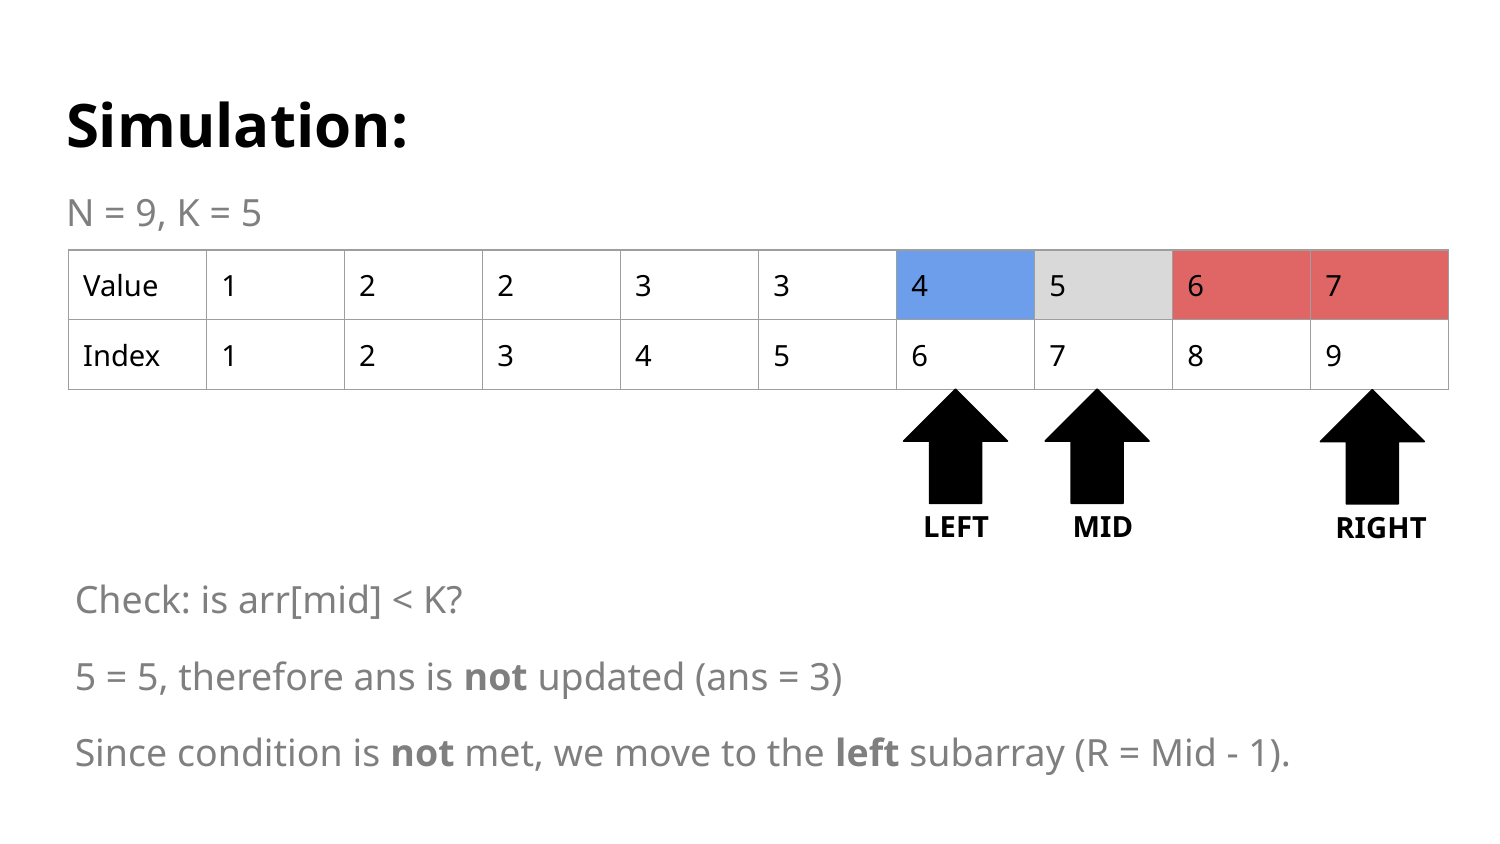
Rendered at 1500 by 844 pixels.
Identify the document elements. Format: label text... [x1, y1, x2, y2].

list N = 9, K = 5 [51, 166, 1449, 241]
table_cell 8 [1173, 320, 1310, 389]
table_cell 9 [1311, 320, 1448, 389]
table_cell 2 [345, 320, 482, 389]
table_header 3 [621, 251, 758, 319]
table_header 4 [897, 251, 1034, 319]
title Simulation: [51, 72, 1449, 166]
text_box RIGHT [1320, 494, 1447, 554]
table_header 3 [759, 251, 896, 319]
table_cell 1 [207, 320, 344, 389]
text_box LEFT [908, 493, 1006, 554]
text_box [903, 389, 1008, 493]
list Check: is arr[mid] < K? 5 = 5, therefore ans is not updated (ans = 3) Since condition is not met, we move to the left subarray (R = Mid - 1). [59, 554, 1458, 815]
table_cell 7 [1035, 320, 1172, 389]
table_header 6 [1173, 251, 1310, 319]
table_header 1 [207, 251, 344, 319]
table_cell 5 [759, 320, 896, 389]
table_cell 4 [621, 320, 758, 389]
text_box [1045, 389, 1150, 493]
table_header 5 [1035, 251, 1172, 319]
text_box [1320, 389, 1425, 494]
table_cell 3 [483, 320, 620, 389]
table_header 2 [483, 251, 620, 319]
text_box MID [1057, 493, 1150, 554]
table_header 2 [345, 251, 482, 319]
table_cell 6 [897, 320, 1034, 389]
table_header 7 [1311, 251, 1448, 319]
table_header Value [69, 251, 206, 319]
table_cell Index [69, 320, 206, 389]
